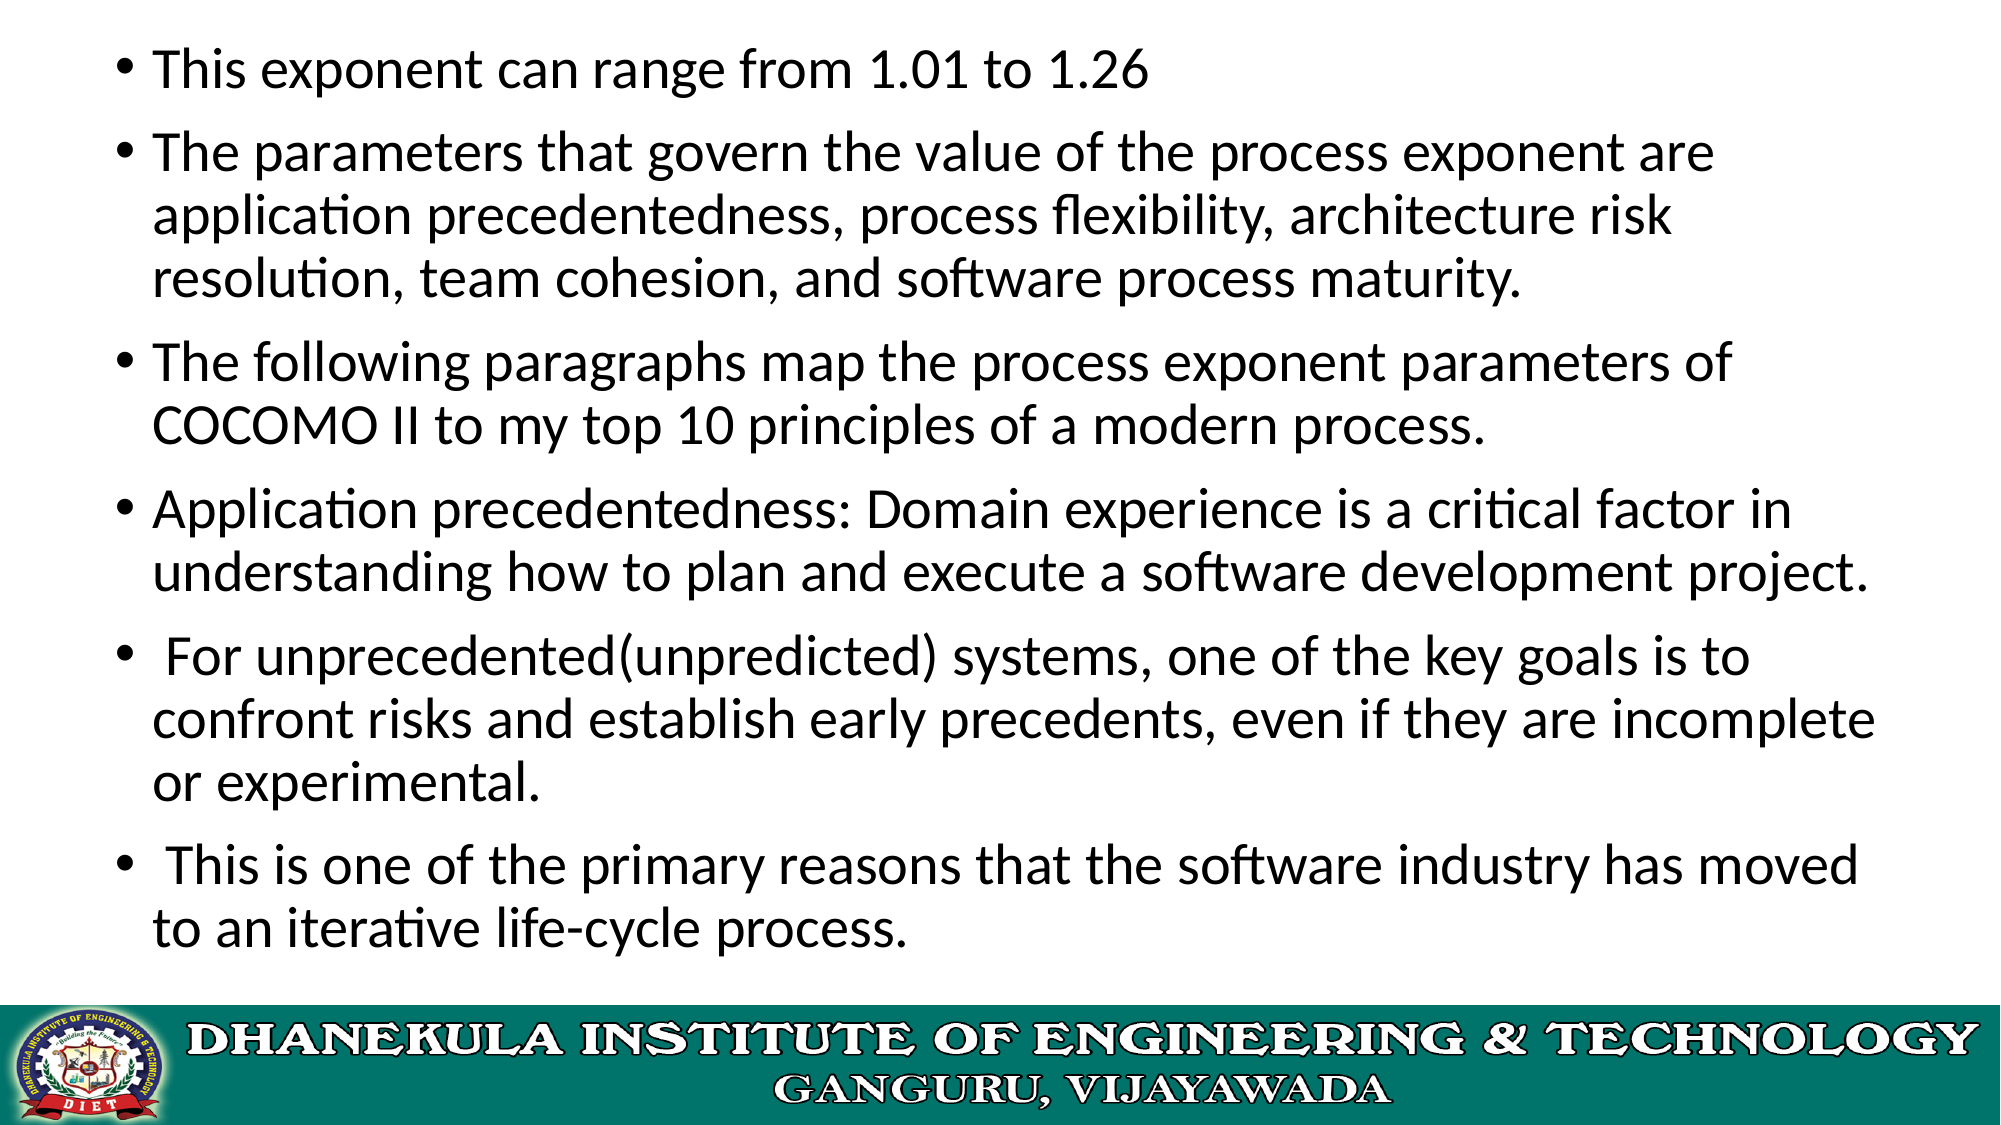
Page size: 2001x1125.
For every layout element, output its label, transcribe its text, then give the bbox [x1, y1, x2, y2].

picture [0, 1005, 2000, 1125]
list This exponent can range from 1.01 to 1.26 The parameters that govern the value of the process exponent are application precedentedness, process flexibility, architecture risk resolution, team cohesion, and software process maturity. The following paragraphs map the process exponent parameters of COCOMO II to my top 10 principles of a modern process. Application precedentedness: Domain experience is a critical factor in understanding how to plan and execute a software development project. For unprecedented(unpredicted) systems, one of the key goals is to confront risks and establish early precedents, even if they are incomplete or experimental. This is one of the primary reasons that the software industry has moved to an iterative life-cycle process. [99, 30, 1900, 980]
